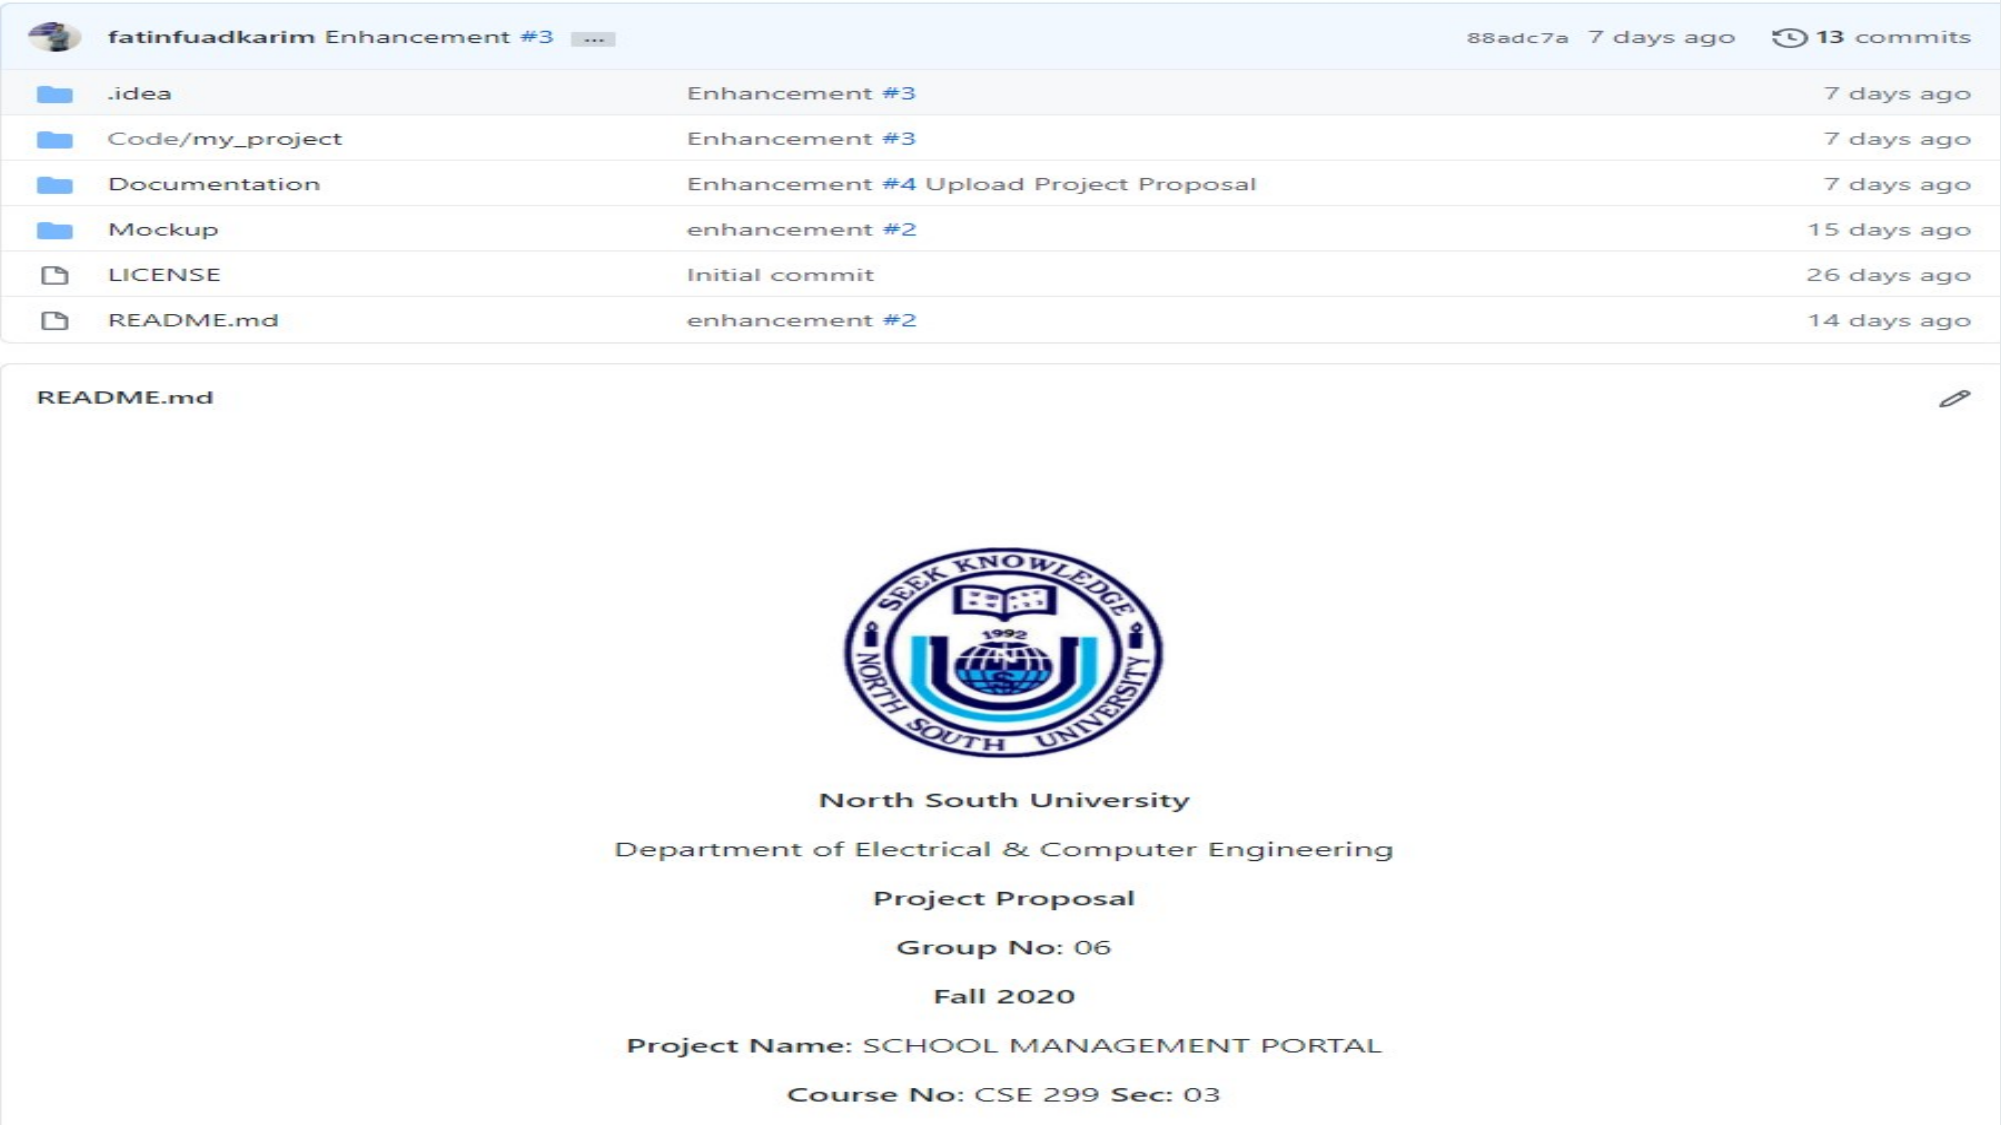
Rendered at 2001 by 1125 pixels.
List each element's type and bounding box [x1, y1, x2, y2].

list [0, 0, 2000, 1125]
